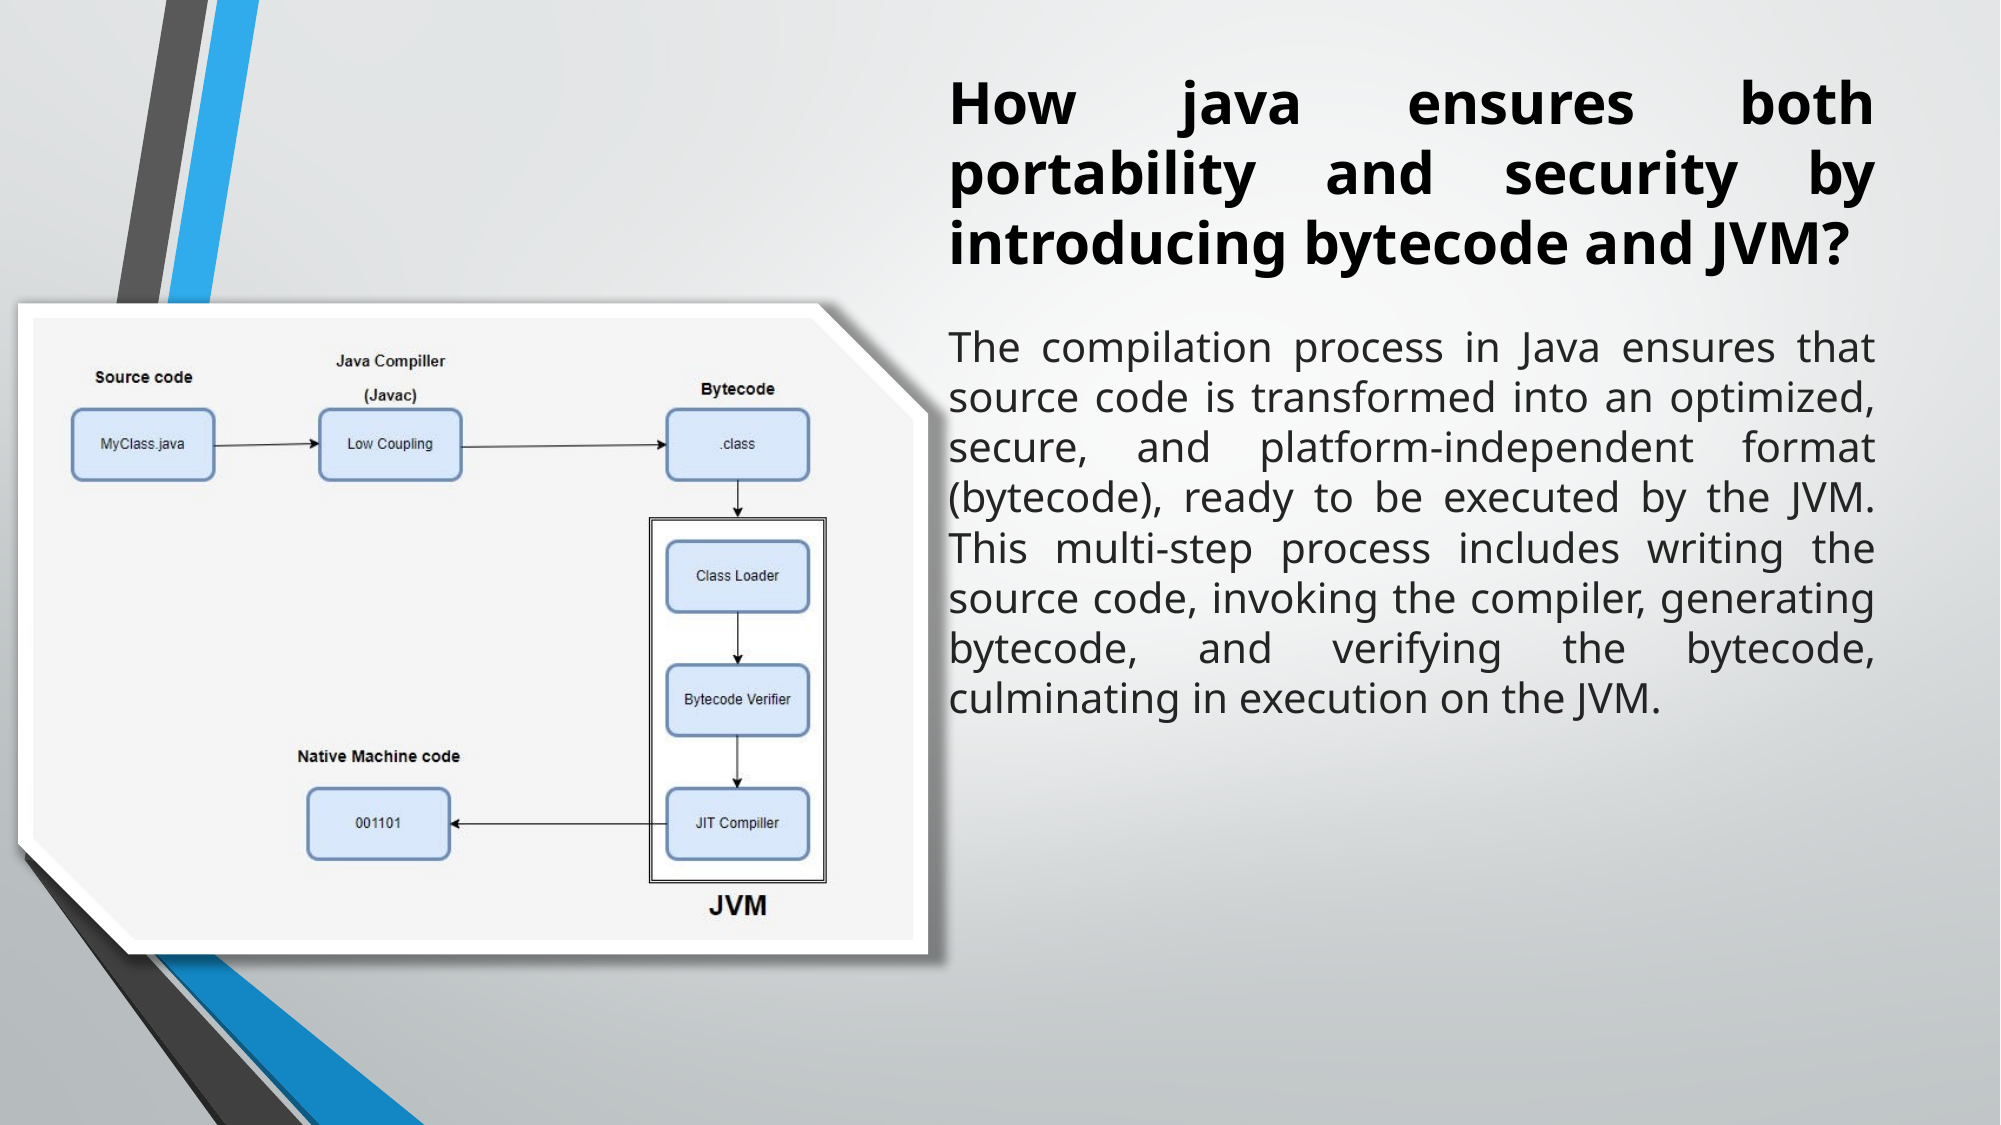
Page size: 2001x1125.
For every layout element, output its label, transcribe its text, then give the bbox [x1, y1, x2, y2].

text_box How java ensures both portability and security by introducing bytecode and JVM? The compilation process in Java ensures that source code is transformed into an optimized, secure, and platform-independent format (bytecode), ready to be executed by the JVM. This multi-step process includes writing the source code, invoking the compiler, generating bytecode, and verifying the bytecode, culminating in execution on the JVM. [933, 58, 1891, 729]
picture [25, 310, 921, 948]
